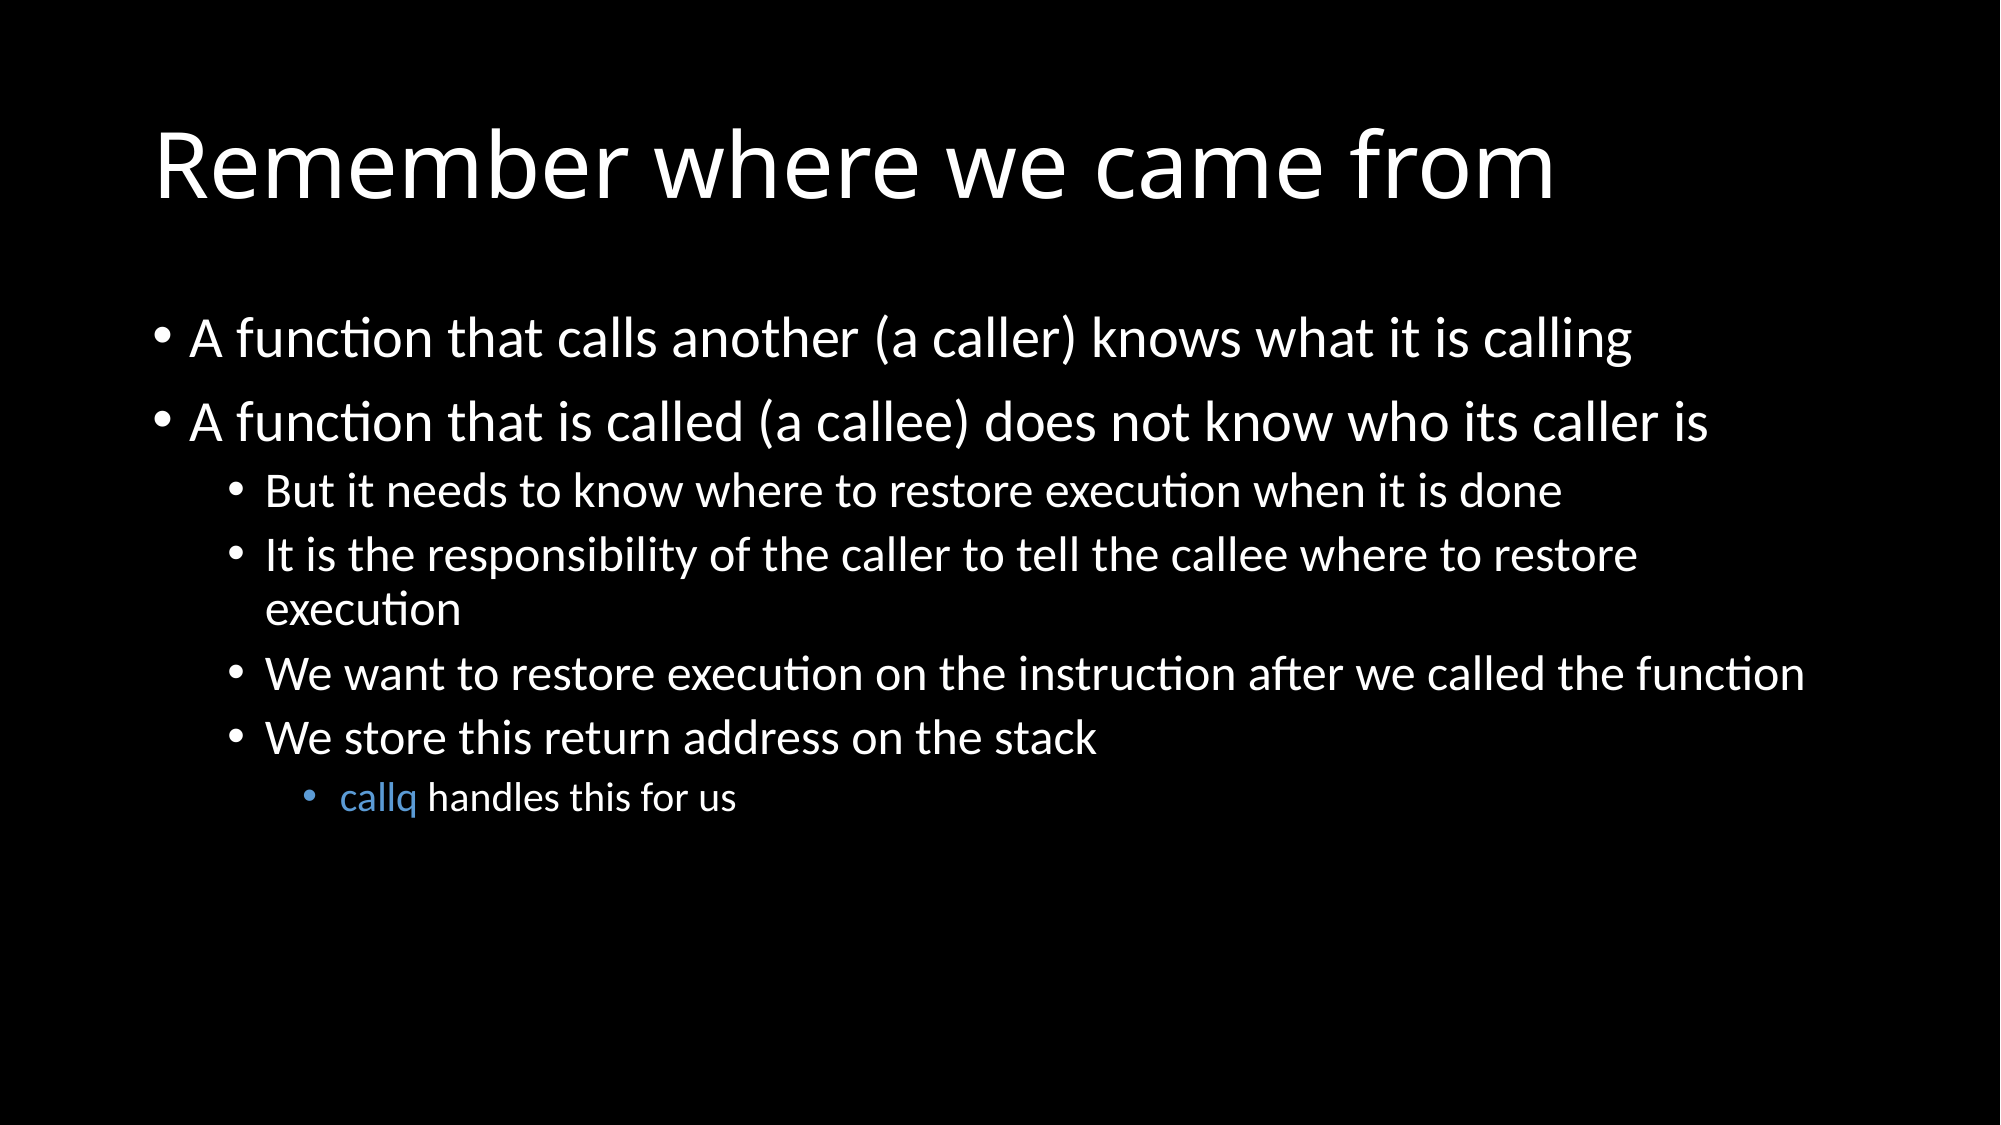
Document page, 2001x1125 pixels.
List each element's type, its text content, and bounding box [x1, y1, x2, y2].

title Remember where we came from [137, 59, 1863, 278]
list A function that calls another (a caller) knows what it is calling A function that is called (a callee) does not know who its caller is But it needs to know where to restore execution when it is done It is the responsibility of the caller to tell the callee where to restore execution We want to restore execution on the instruction after we called the function We store this return address on the stack callq handles this for us [137, 299, 1863, 1014]
